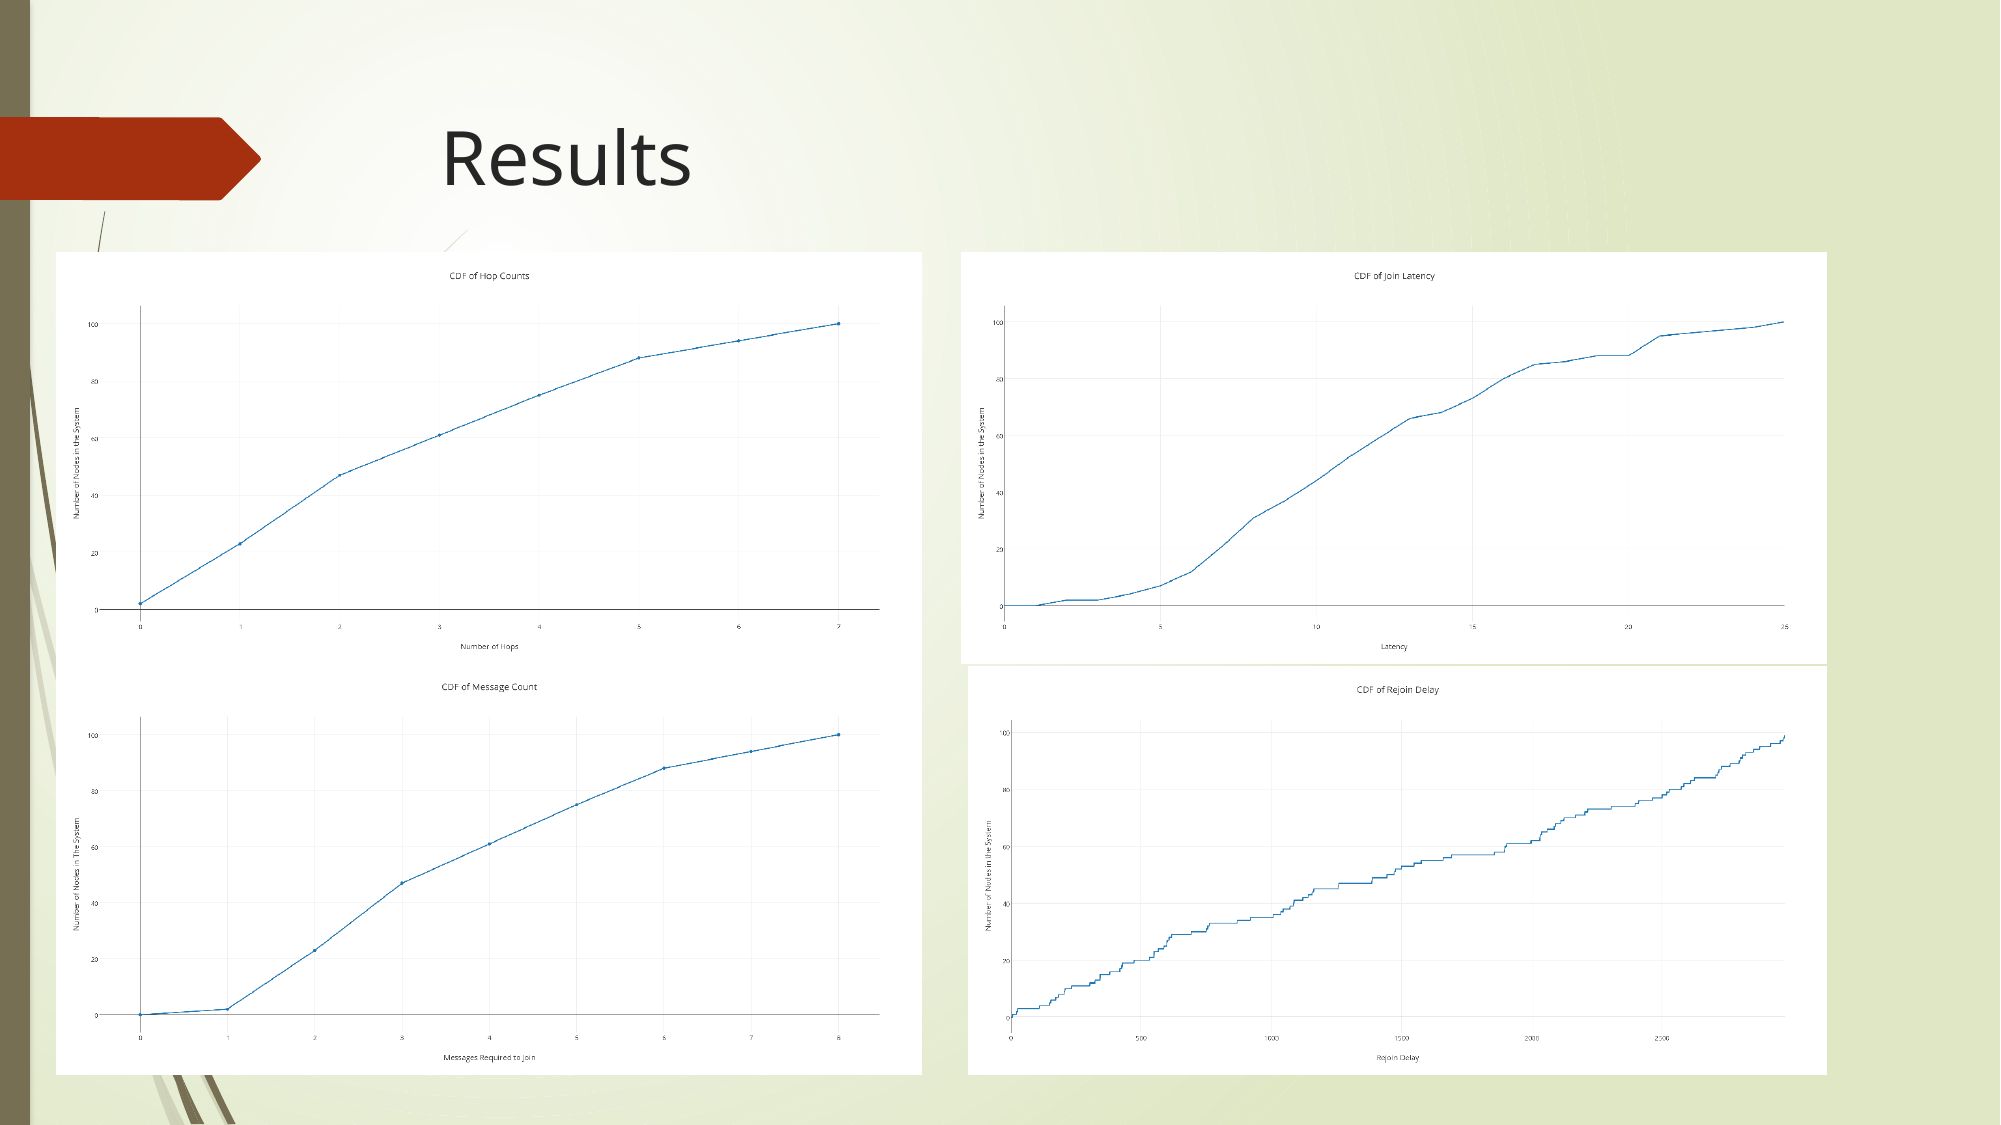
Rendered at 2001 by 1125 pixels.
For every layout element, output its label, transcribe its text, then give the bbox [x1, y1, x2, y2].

picture [960, 251, 1827, 664]
picture [55, 251, 922, 1075]
picture [968, 666, 1827, 1075]
title Results [425, 102, 1888, 313]
